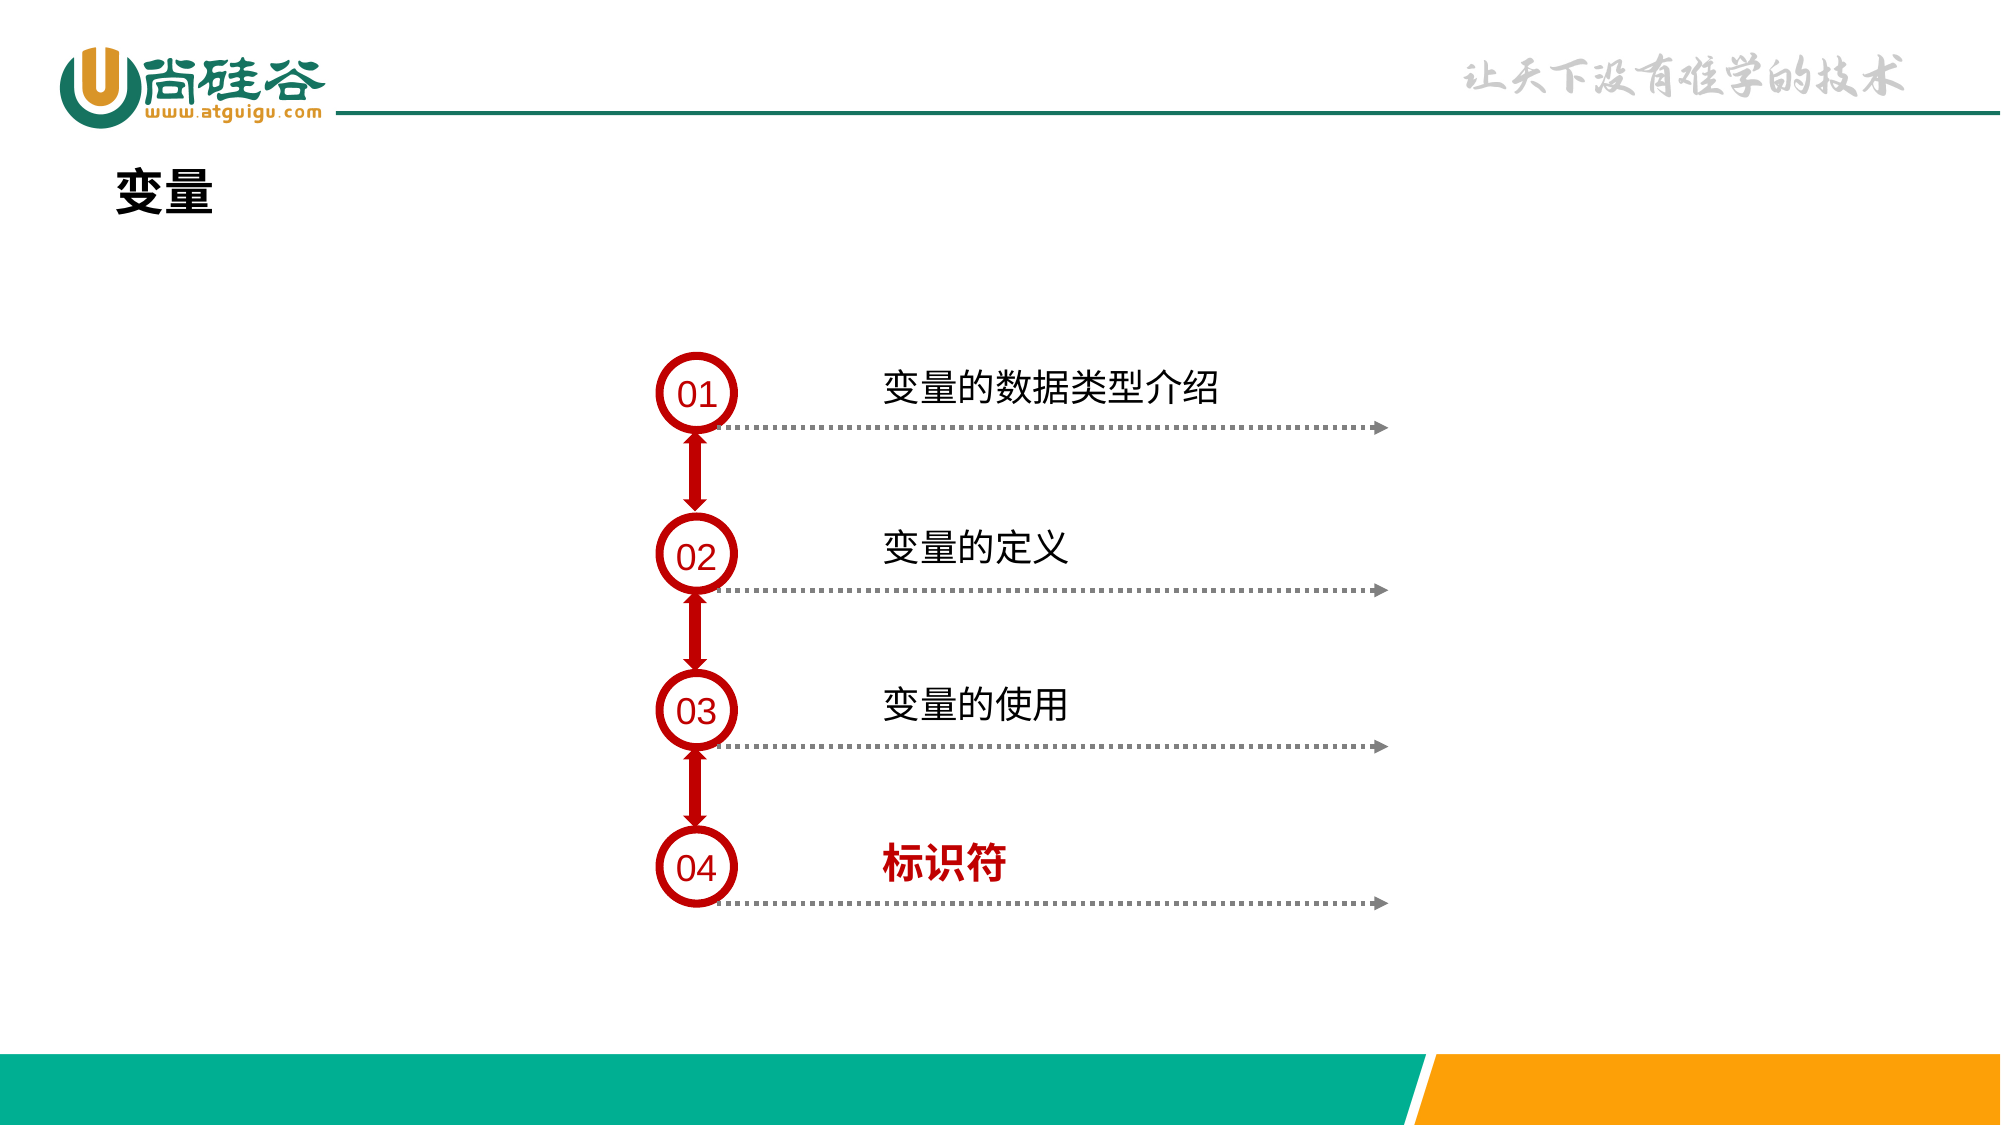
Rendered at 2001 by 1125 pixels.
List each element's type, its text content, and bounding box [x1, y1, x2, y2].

text_box 变量的使用 [868, 673, 1462, 734]
text_box [665, 511, 728, 525]
text_box 标识符 [868, 829, 1462, 895]
text_box [668, 668, 726, 679]
text_box [667, 824, 726, 836]
text_box [654, 368, 662, 417]
text_box [682, 591, 708, 672]
text_box [733, 844, 739, 889]
text_box 03 [661, 679, 733, 740]
text_box 变量的数据类型介绍 [868, 356, 1462, 417]
text_box [654, 844, 661, 889]
text_box [682, 747, 708, 828]
text_box [654, 687, 661, 733]
text_box [682, 431, 708, 512]
text_box 04 [661, 836, 733, 896]
text_box 01 [662, 362, 734, 423]
text_box [654, 531, 661, 577]
picture [0, 0, 2001, 1125]
text_box [666, 896, 727, 909]
text_box [733, 532, 739, 576]
text_box [667, 423, 727, 435]
text_box [666, 740, 727, 753]
text_box 变量的定义 [868, 516, 1462, 576]
text_box 变量 [100, 123, 1861, 363]
text_box [733, 688, 739, 732]
text_box [734, 373, 739, 413]
text_box [668, 350, 726, 362]
text_box 02 [661, 525, 733, 585]
text_box [668, 585, 725, 596]
